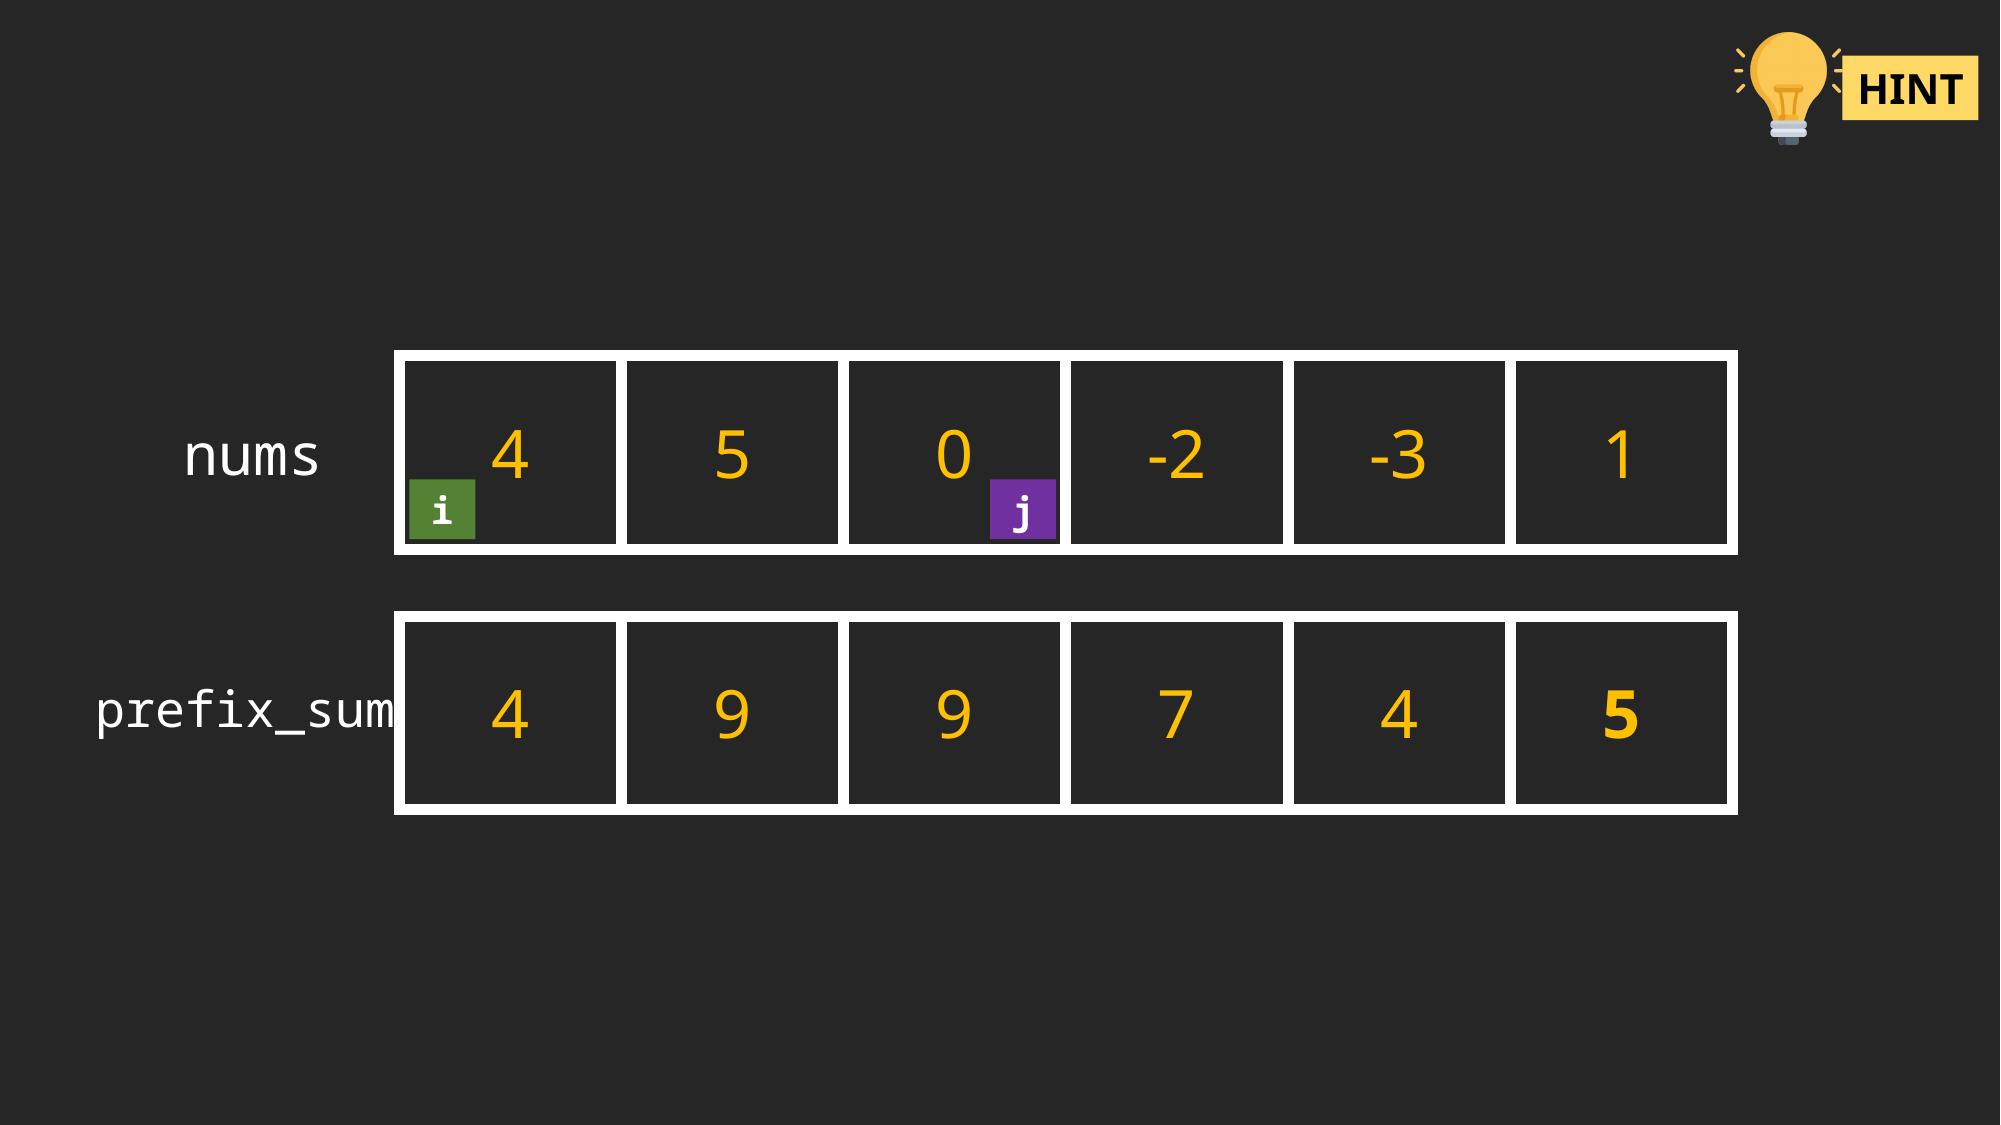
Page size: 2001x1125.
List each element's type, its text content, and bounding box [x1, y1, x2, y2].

table_header 4 [405, 361, 616, 544]
table_header 4 [1294, 622, 1505, 804]
text_box prefix_sum [80, 669, 394, 745]
text_box j [990, 479, 1057, 540]
table_header 1 [1516, 361, 1727, 544]
table_header 9 [849, 622, 1060, 804]
picture [1732, 32, 1845, 145]
text_box HINT [1845, 55, 1979, 121]
table_header 9 [627, 622, 838, 804]
table_header 5 [627, 361, 838, 544]
table_header 0 [849, 361, 1060, 544]
table_header -3 [1294, 361, 1505, 544]
table_header -2 [1071, 361, 1283, 544]
table_header 5 [1516, 622, 1727, 804]
table_header 4 [405, 622, 616, 804]
table_header 7 [1071, 622, 1283, 804]
text_box i [409, 479, 476, 540]
text_box nums [168, 409, 339, 495]
